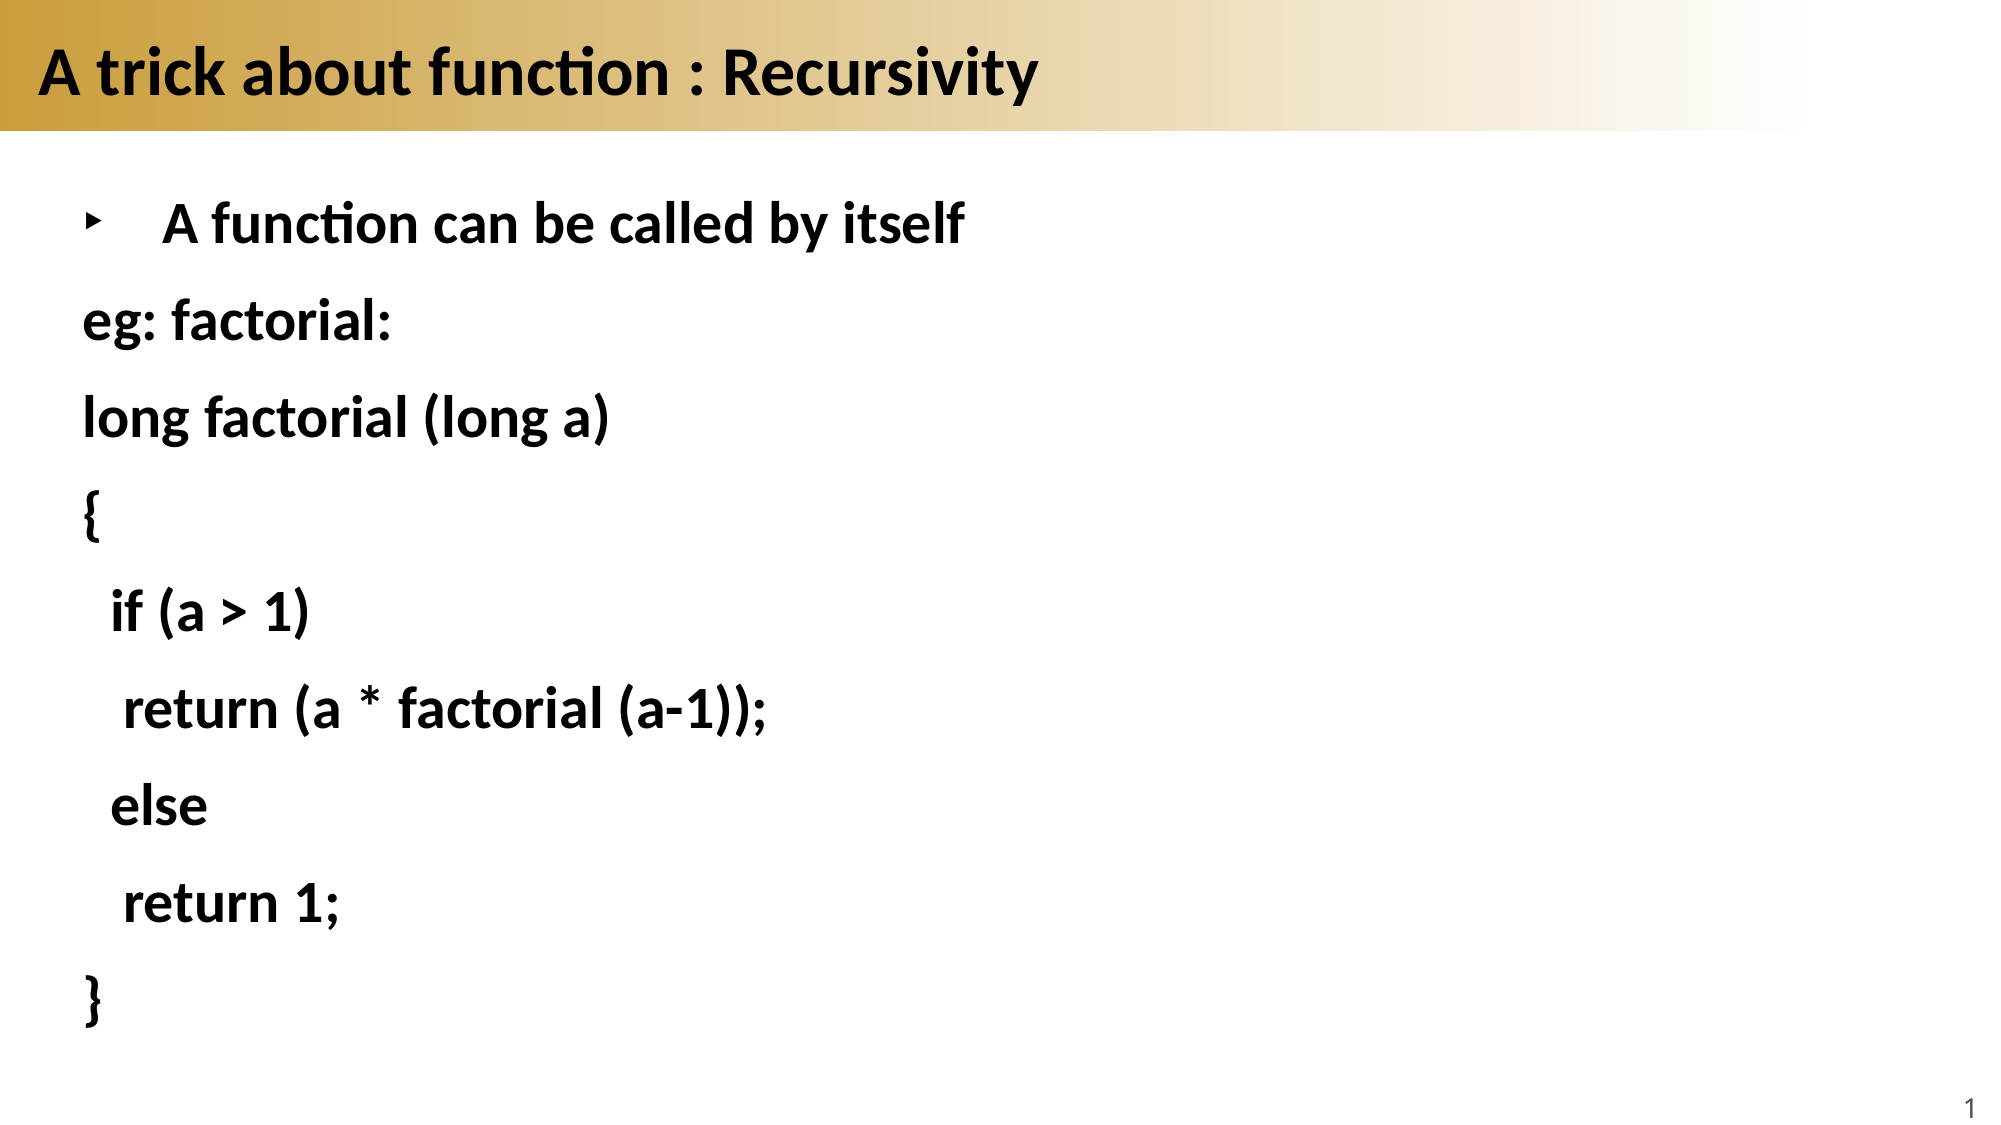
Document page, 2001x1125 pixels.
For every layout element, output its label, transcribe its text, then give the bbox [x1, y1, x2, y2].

slide_number 13 [1952, 1085, 2000, 1125]
list A function can be called by itself eg: factorial: long factorial (long a) { if (a > 1) return (a * factorial (a-1)); else return 1; } [39, 183, 1914, 1048]
title A trick about function : Recursivity [39, 15, 1961, 119]
